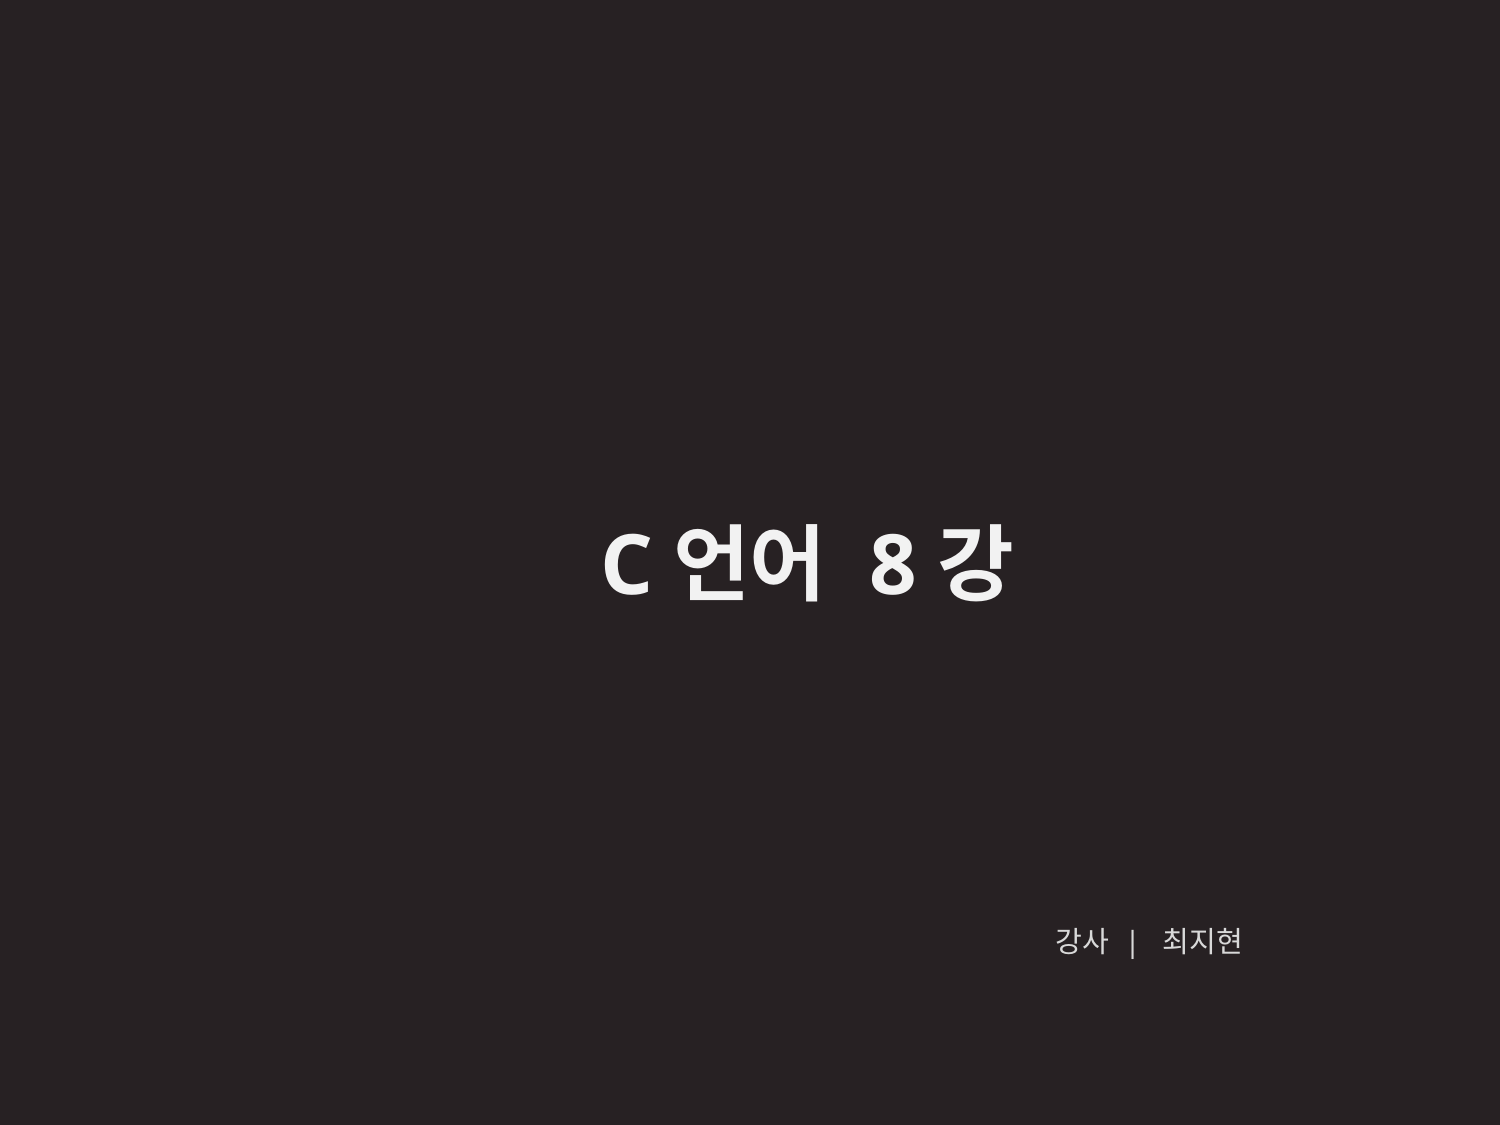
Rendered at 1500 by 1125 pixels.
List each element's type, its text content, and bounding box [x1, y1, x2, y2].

text_box C언어 8강 [585, 503, 1133, 619]
text_box 강사 | 최지현 [1040, 916, 1493, 966]
